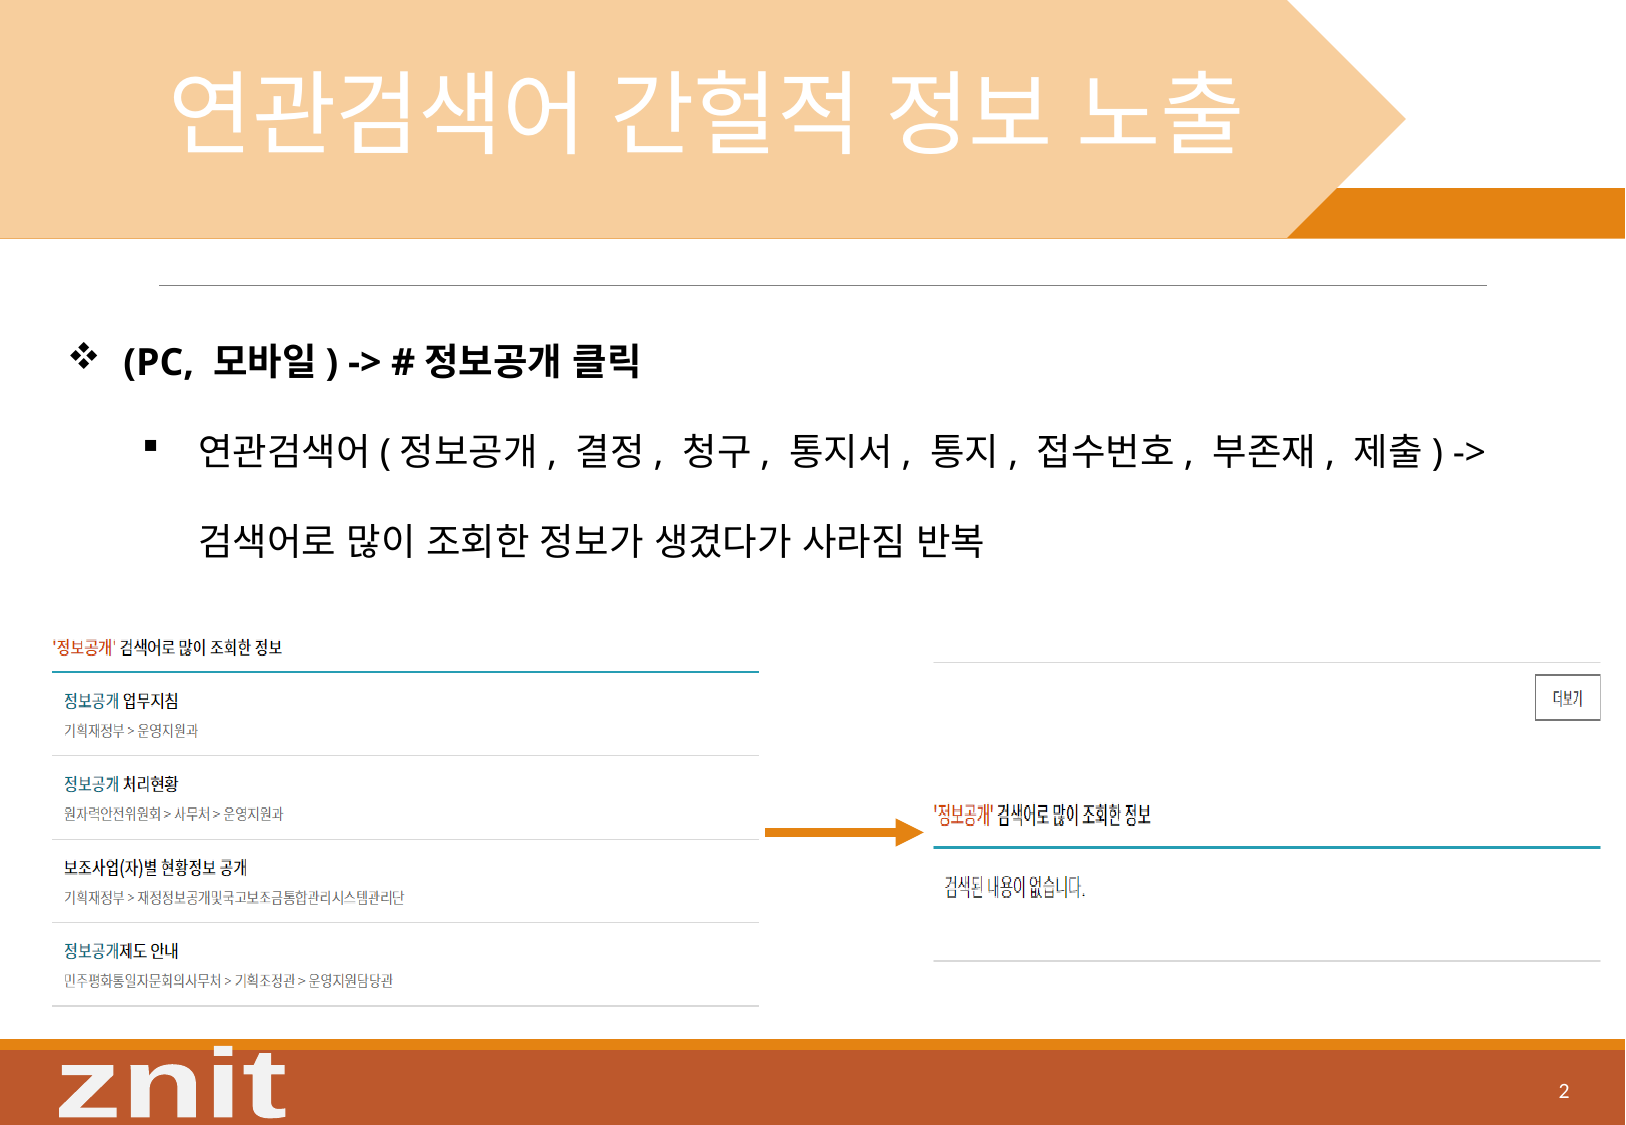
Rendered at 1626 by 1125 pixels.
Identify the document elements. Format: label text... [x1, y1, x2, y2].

title 연관검색어 간헐적 정보 노출 [153, 0, 1495, 239]
text_box (PC, 모바일) -> #정보공개 클릭 연관검색어(정보공개, 결정, 청구, 통지서, 통지, 접수번호, 부존재, 제출) -> 검색어로 많이 조회한 정보가 생겼다가 사라짐 반복 [52, 285, 1560, 571]
picture [0, 604, 768, 1022]
slide_number 2 [1319, 1059, 1585, 1120]
picture [901, 661, 1609, 1040]
